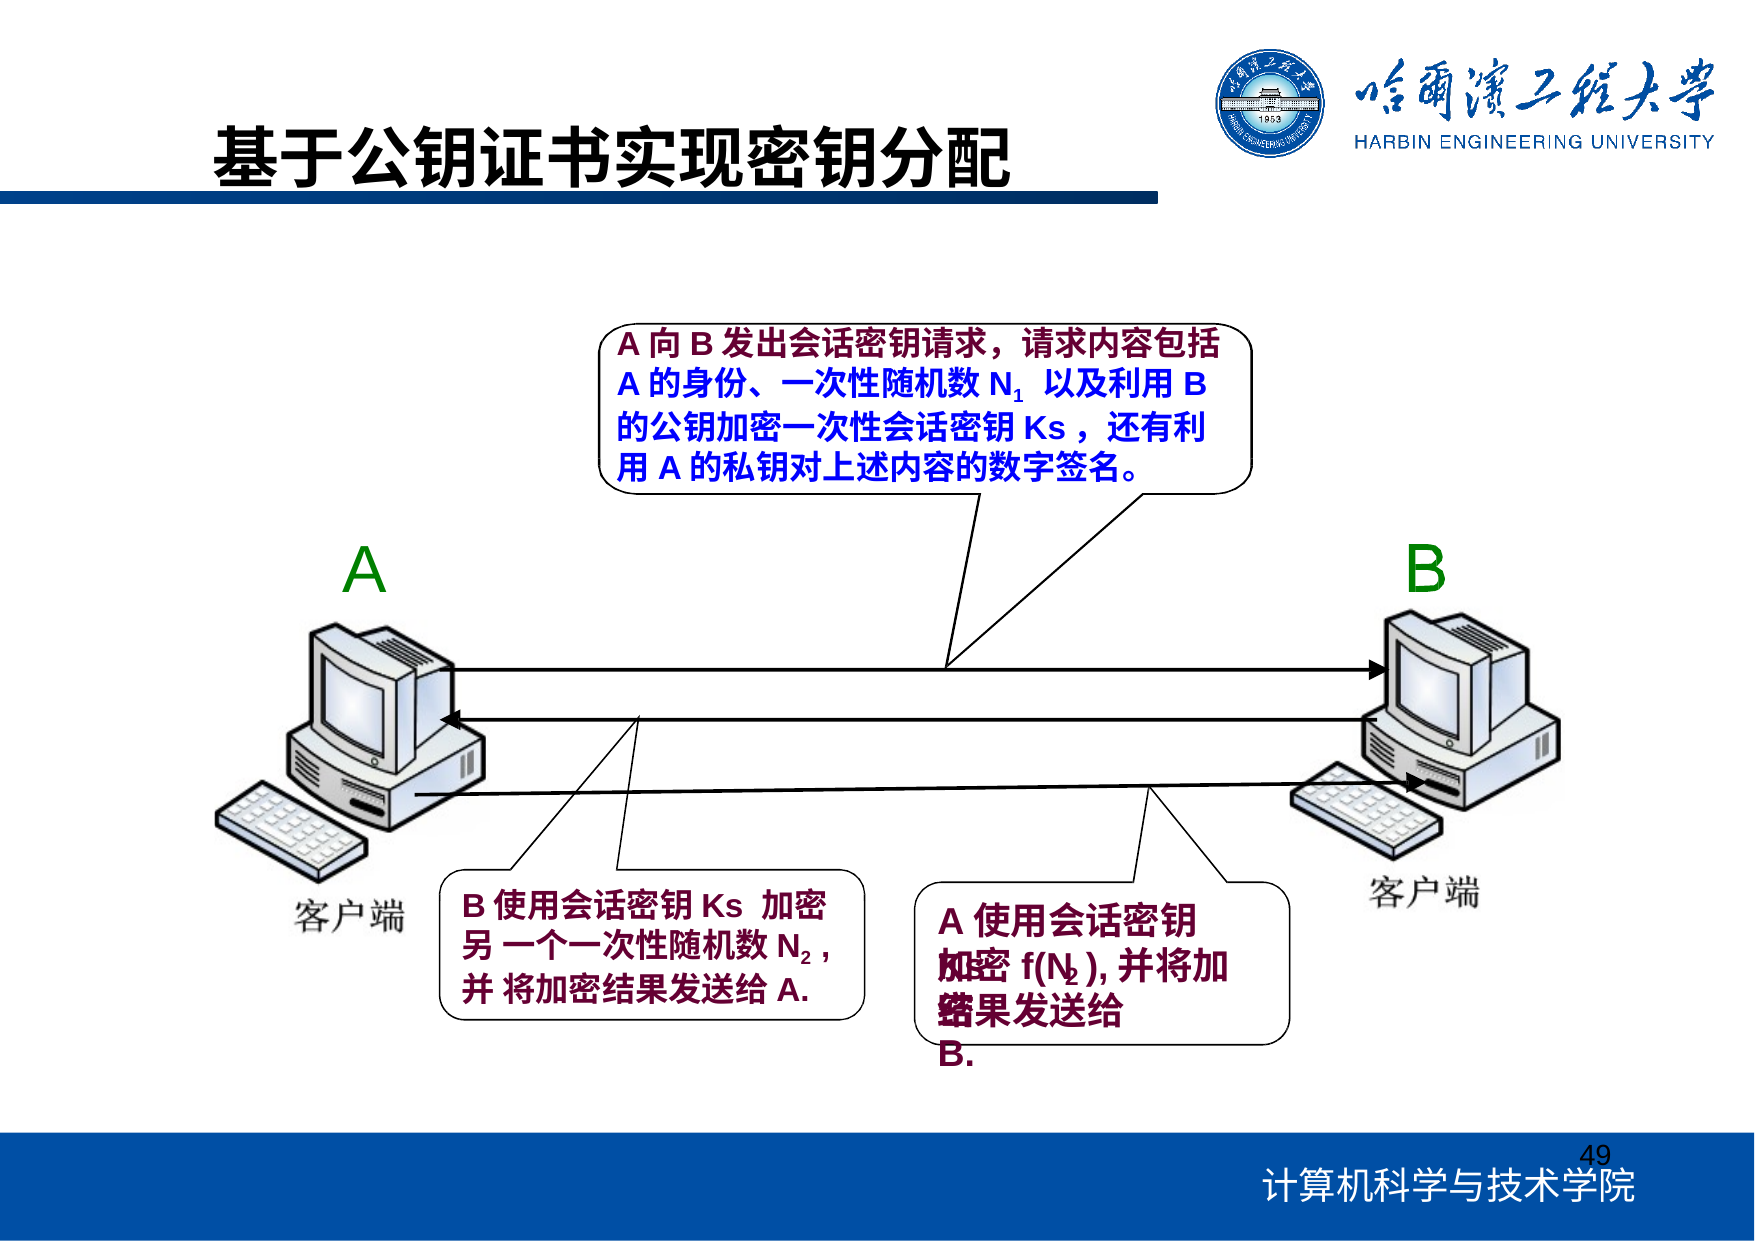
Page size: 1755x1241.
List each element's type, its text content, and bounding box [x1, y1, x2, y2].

text_box [1408, 544, 1445, 592]
text_box [629, 772, 1428, 794]
text_box 加密f(N ),并将加密 [935, 939, 1255, 1032]
text_box [576, 790, 627, 795]
slide_number 49 [1575, 1136, 1616, 1241]
text_box [414, 790, 575, 797]
text_box [1289, 582, 1565, 920]
title 基于公钥证书实现密钥分配 [210, 113, 1018, 324]
text_box A使用会话密钥Ks [935, 894, 1241, 939]
text_box A向B发出会话密钥请求，请求内容包括A的身份、一次性随机数N1 以及利用B的公钥加密一次性会话密钥Ks，还有利用A的私钥对上述内容的数字签名。 [1018, 320, 1241, 330]
text_box [439, 659, 1390, 681]
text_box [597, 322, 1253, 670]
text_box B使用会话密钥Ks 加密另 一个一次性随机数N2 ,并 将加密结果发送给A. [459, 881, 842, 1008]
text_box A向B发出会话密钥请求，请求内容包括A的身份、一次性随机数N1 以及利用B的公钥加密一次性会话密钥Ks，还有利用A的私钥对上述内容的数字签名。 [614, 325, 1241, 487]
text_box A [339, 523, 389, 606]
text_box 2 结果发送给B. [935, 961, 1166, 1074]
text_box [438, 722, 866, 1021]
text_box [439, 709, 1378, 731]
picture [1190, 30, 1739, 176]
text_box [214, 594, 490, 945]
text_box [913, 784, 1291, 1046]
